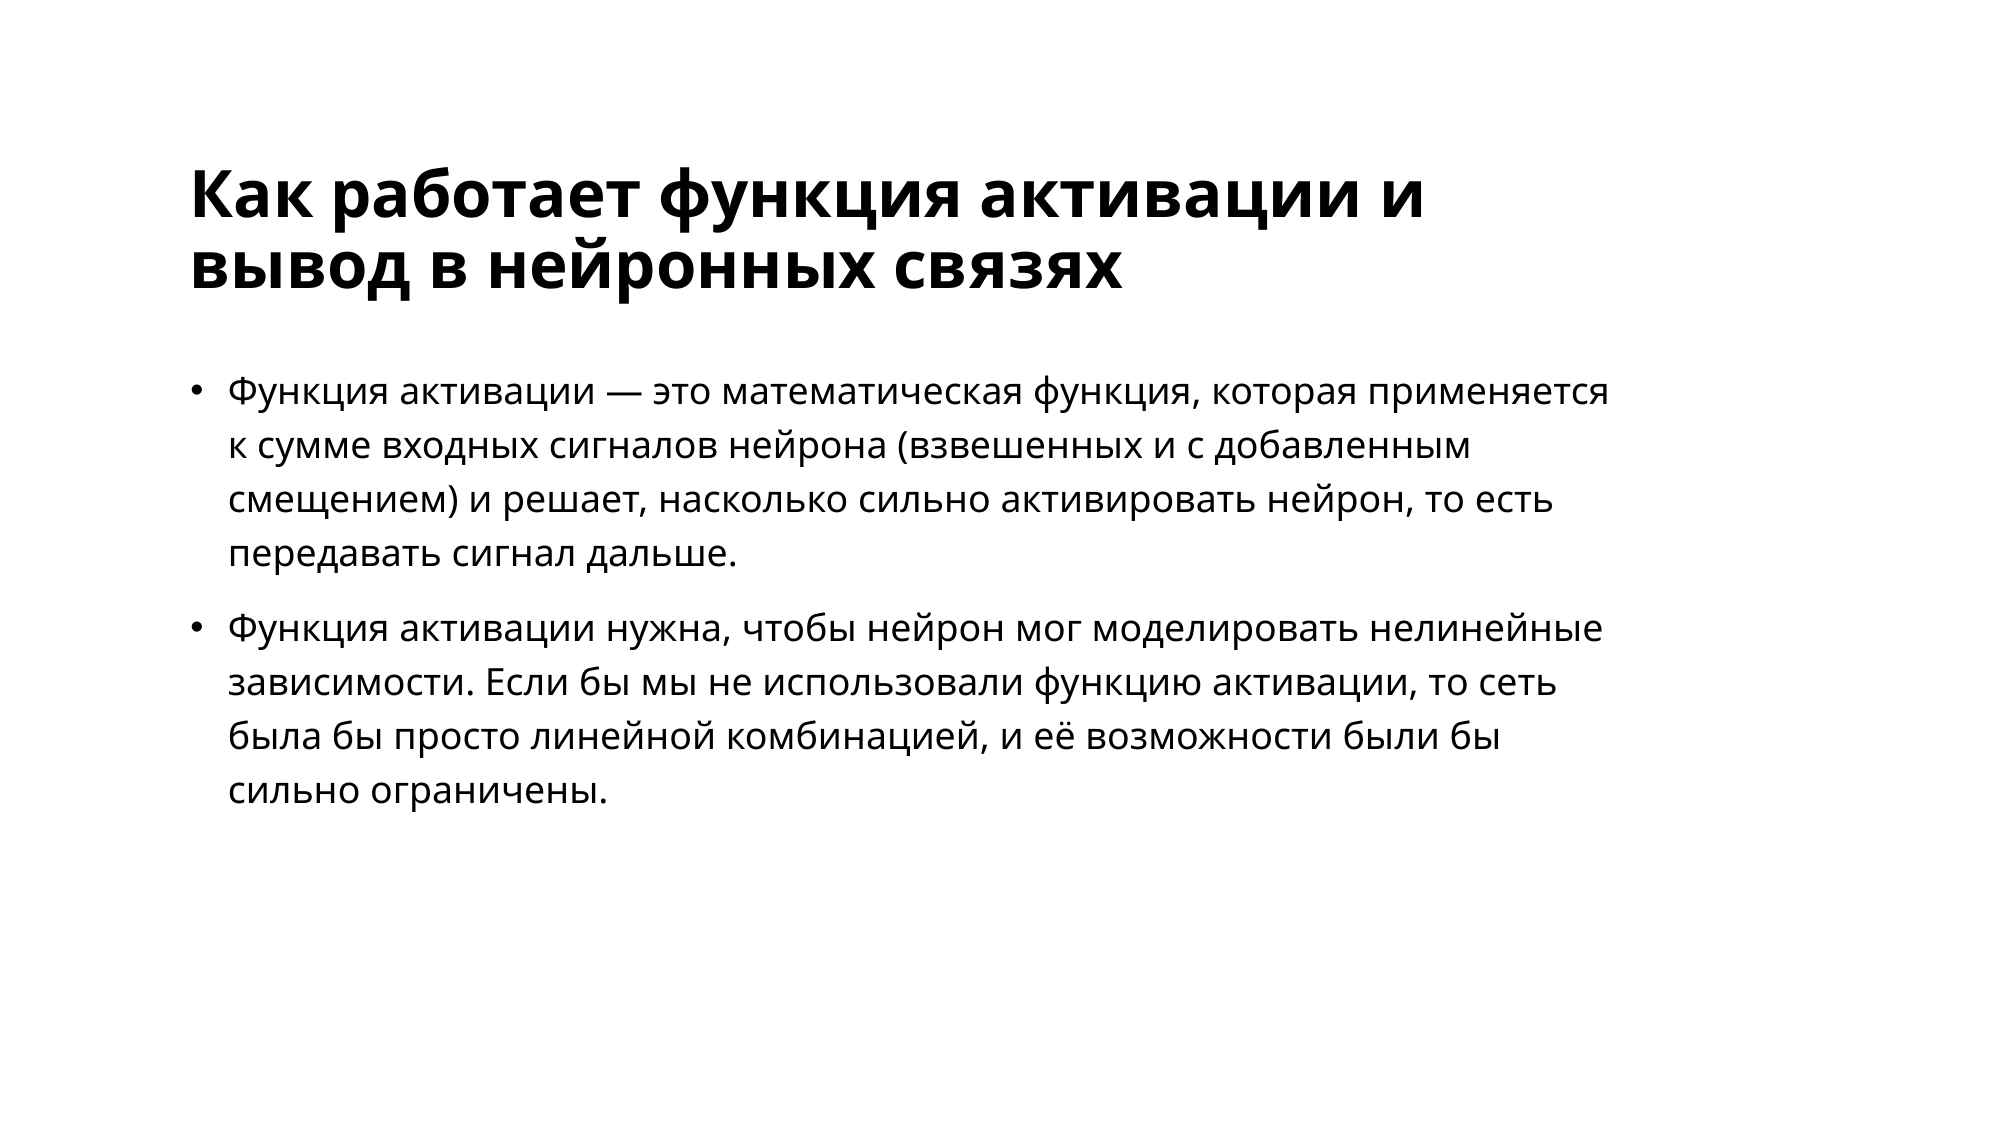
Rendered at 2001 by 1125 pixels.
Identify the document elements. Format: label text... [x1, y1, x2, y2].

title Как работает функция активации и вывод в нейронных связях [174, 153, 1633, 311]
list Функция активации — это математическая функция, которая применяется к сумме входных сигналов нейрона (взвешенных и с добавленным смещением) и решает, насколько сильно активировать нейрон, то есть передавать сигнал дальше. Функция активации нужна, чтобы нейрон мог моделировать нелинейные зависимости. Если бы мы не использовали функцию активации, то сеть была бы просто линейной комбинацией, и её возможности были бы сильно ограничены. [175, 351, 1633, 955]
